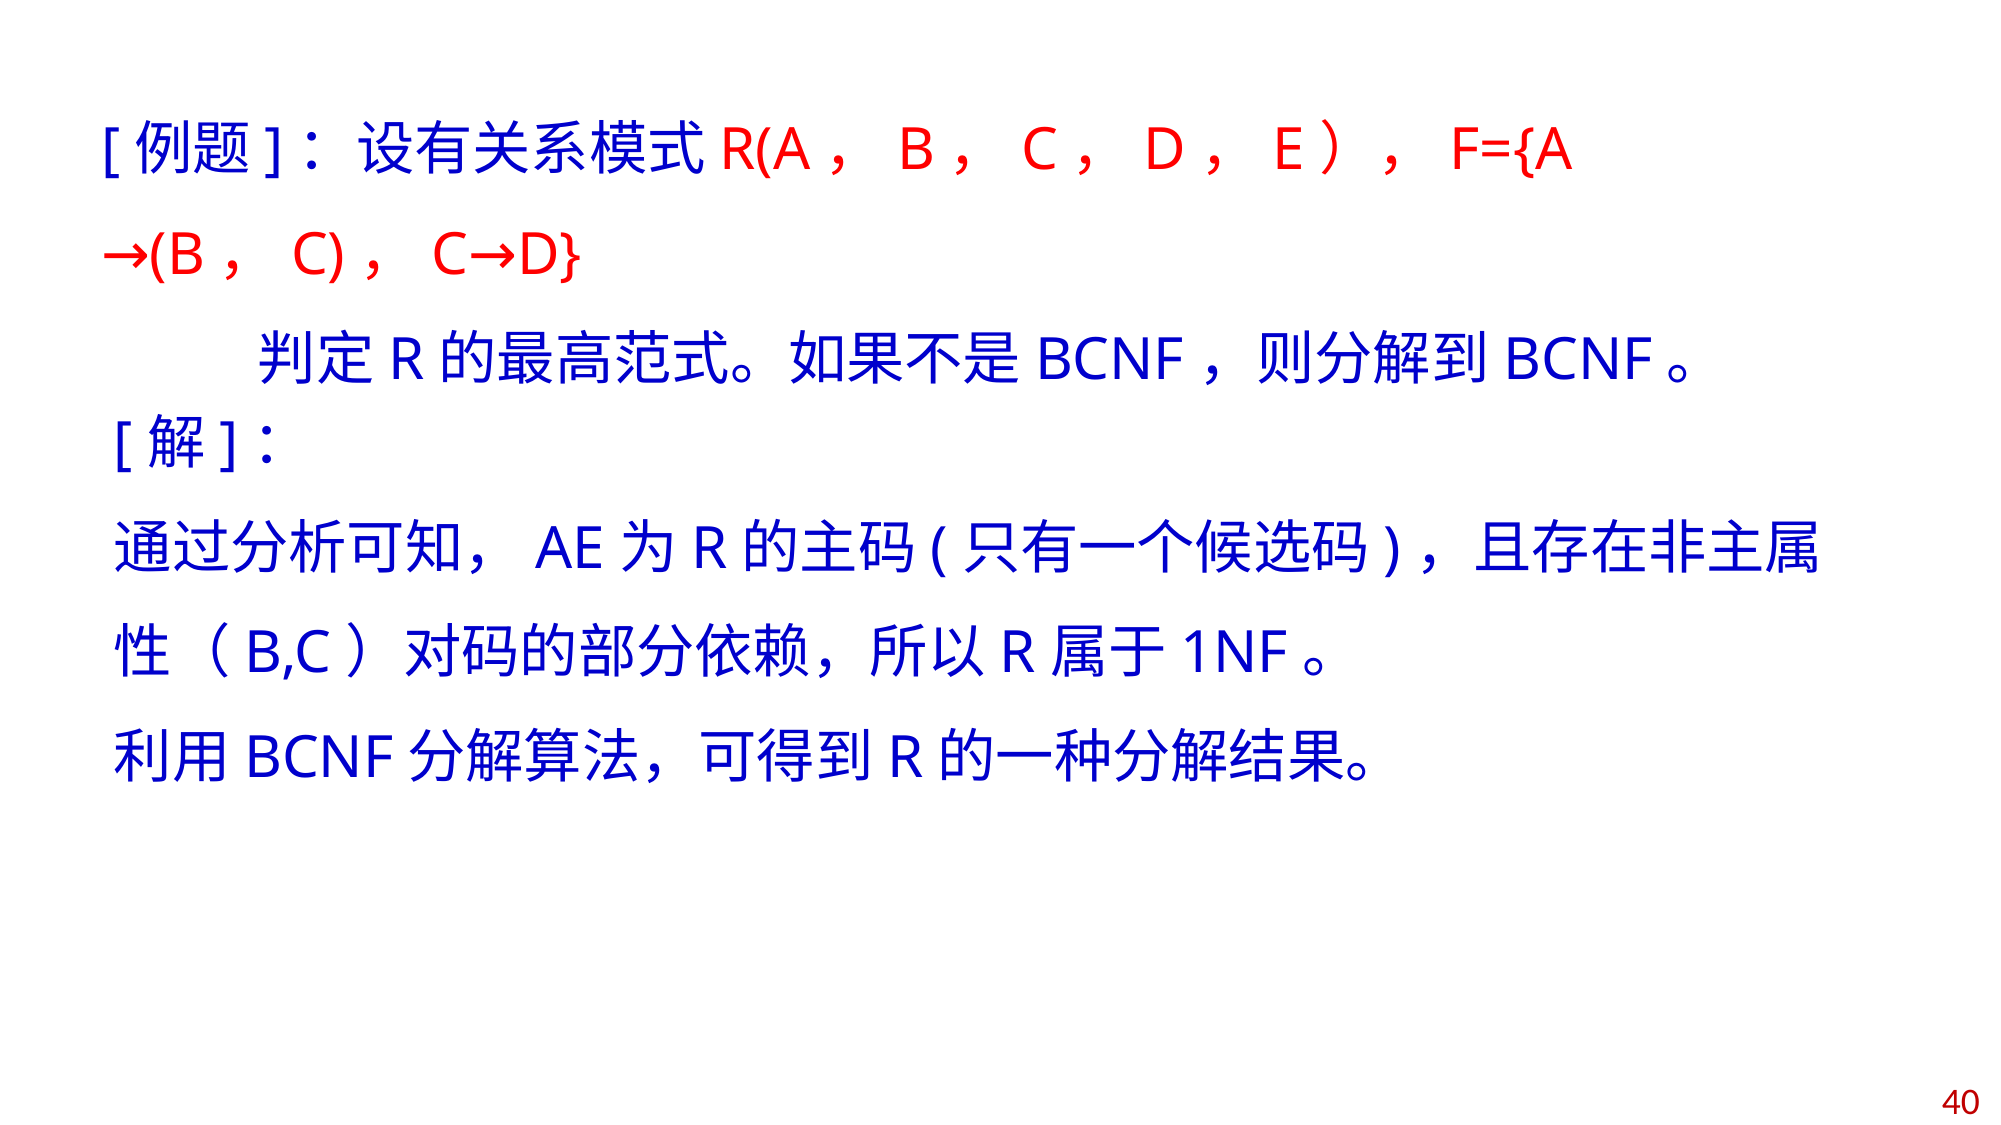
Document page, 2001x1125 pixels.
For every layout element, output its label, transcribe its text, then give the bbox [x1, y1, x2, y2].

text_box [解]： 通过分析可知，AE为R的主码(只有一个候选码)，且存在非主属性（B,C）对码的部分依赖，所以R属于1NF。 利用BCNF分解算法，可得到R的一种分解结果。 [99, 362, 1875, 797]
text_box [例题]：设有关系模式R(A，B，C，D，E），F={A →(B，C)，C→D} 判定R的最高范式。如果不是BCNF，则分解到BCNF。 [86, 68, 1888, 399]
slide_number 39 [1528, 1079, 1995, 1120]
